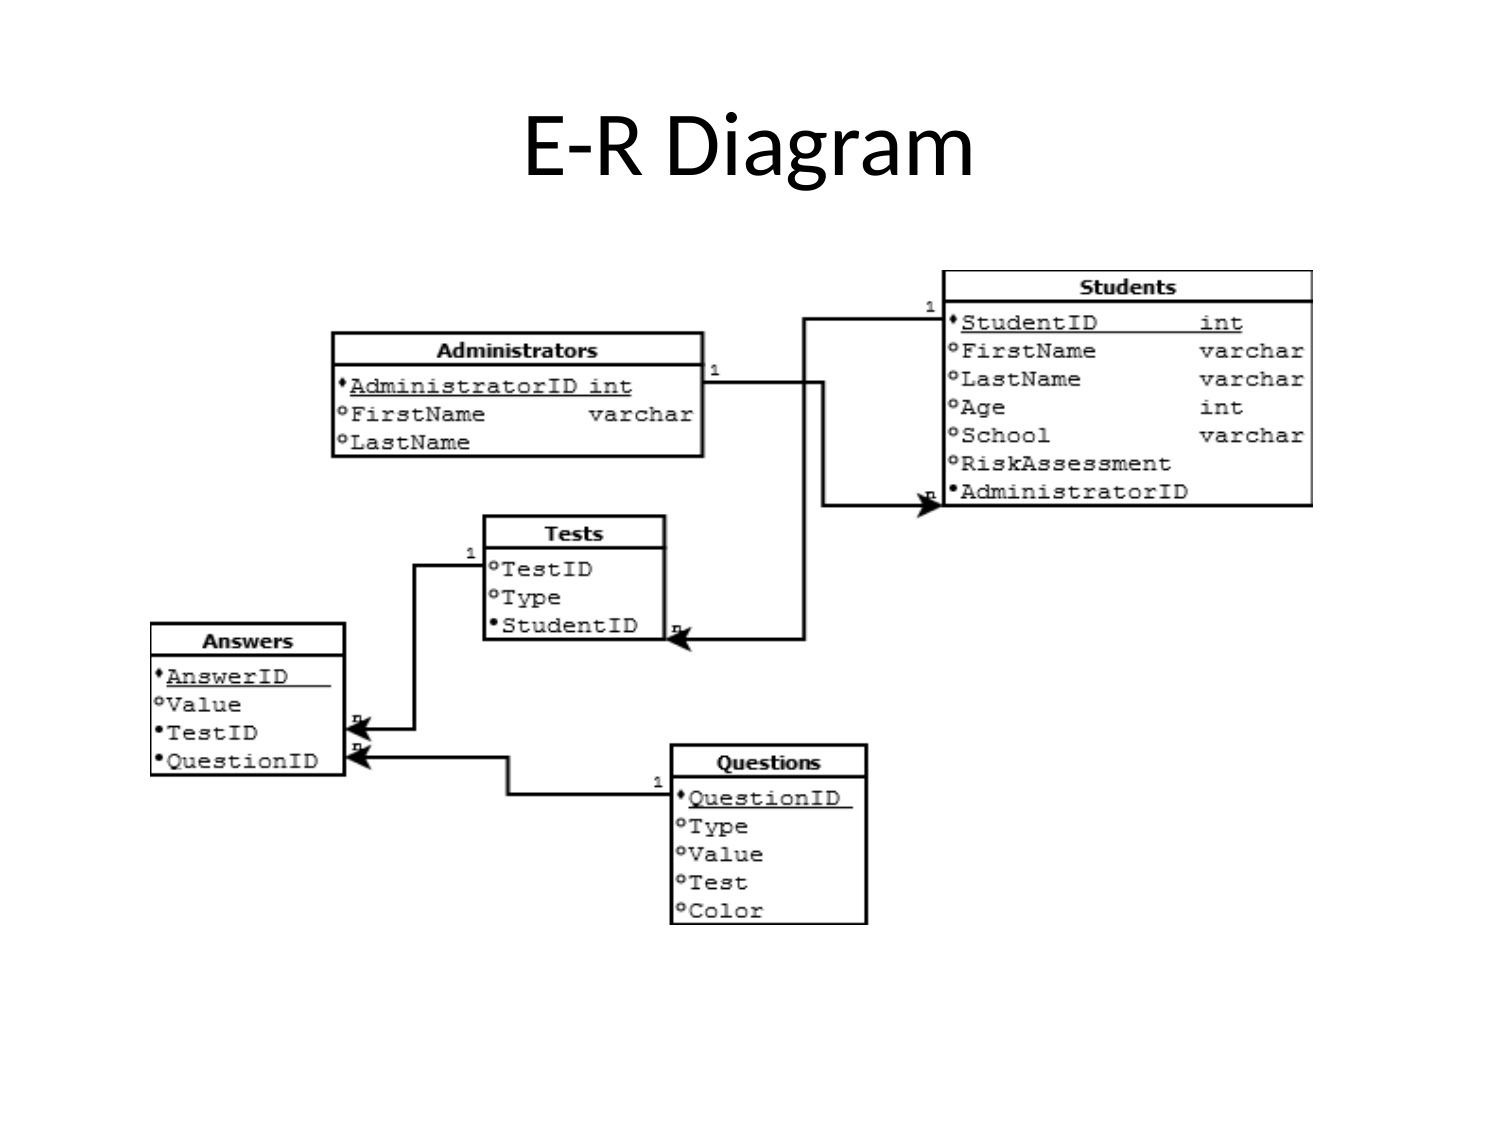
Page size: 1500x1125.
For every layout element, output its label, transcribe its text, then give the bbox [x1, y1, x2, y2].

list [149, 270, 1313, 925]
title E-R Diagram [75, 45, 1425, 233]
